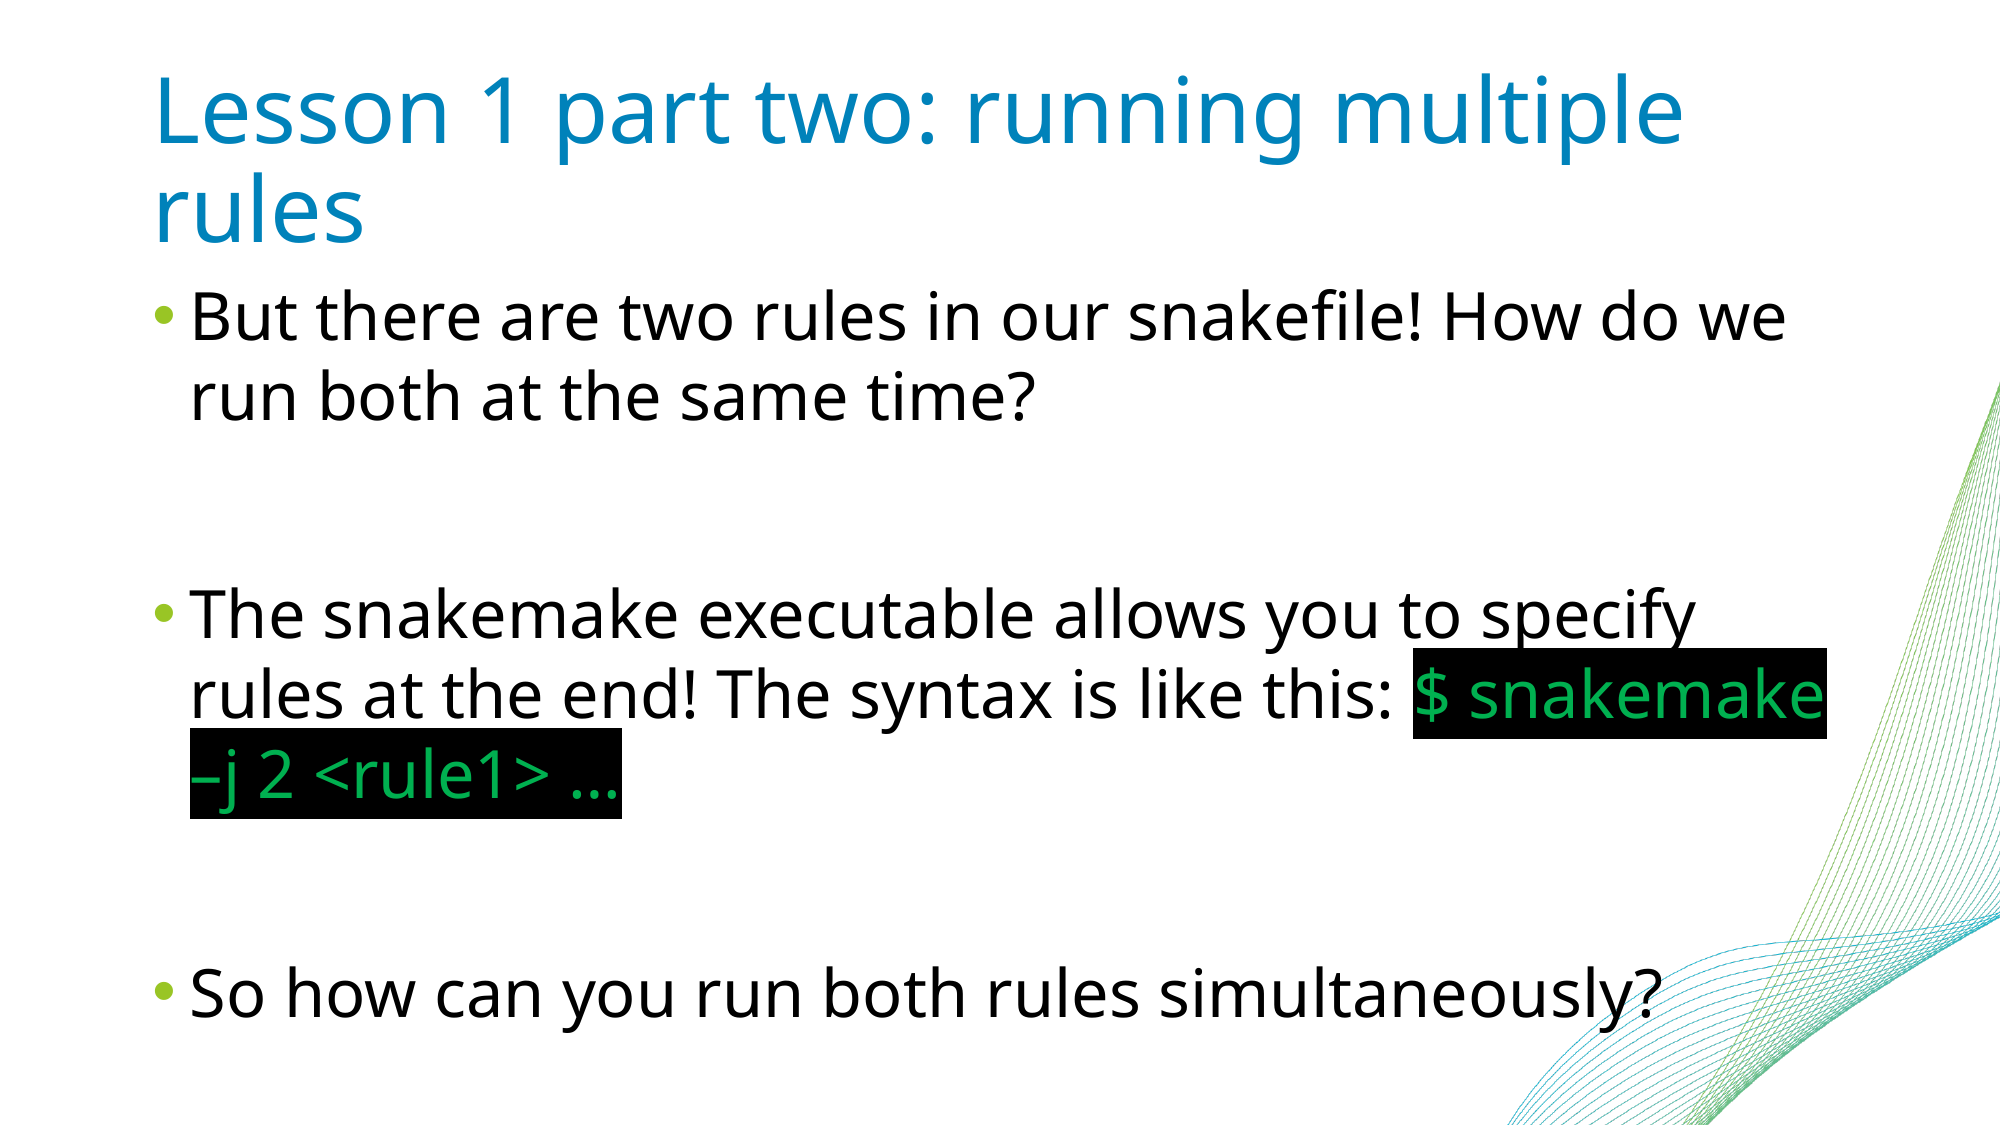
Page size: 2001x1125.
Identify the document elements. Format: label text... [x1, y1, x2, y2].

list But there are two rules in our snakefile! How do we run both at the same time? The snakemake executable allows you to specify rules at the end! The syntax is like this: $ snakemake –j 2 <rule1> … So how can you run both rules simultaneously? [137, 266, 1863, 987]
title Lesson 1 part two: running multiple rules [137, 59, 1863, 266]
picture [1507, 381, 2000, 1125]
